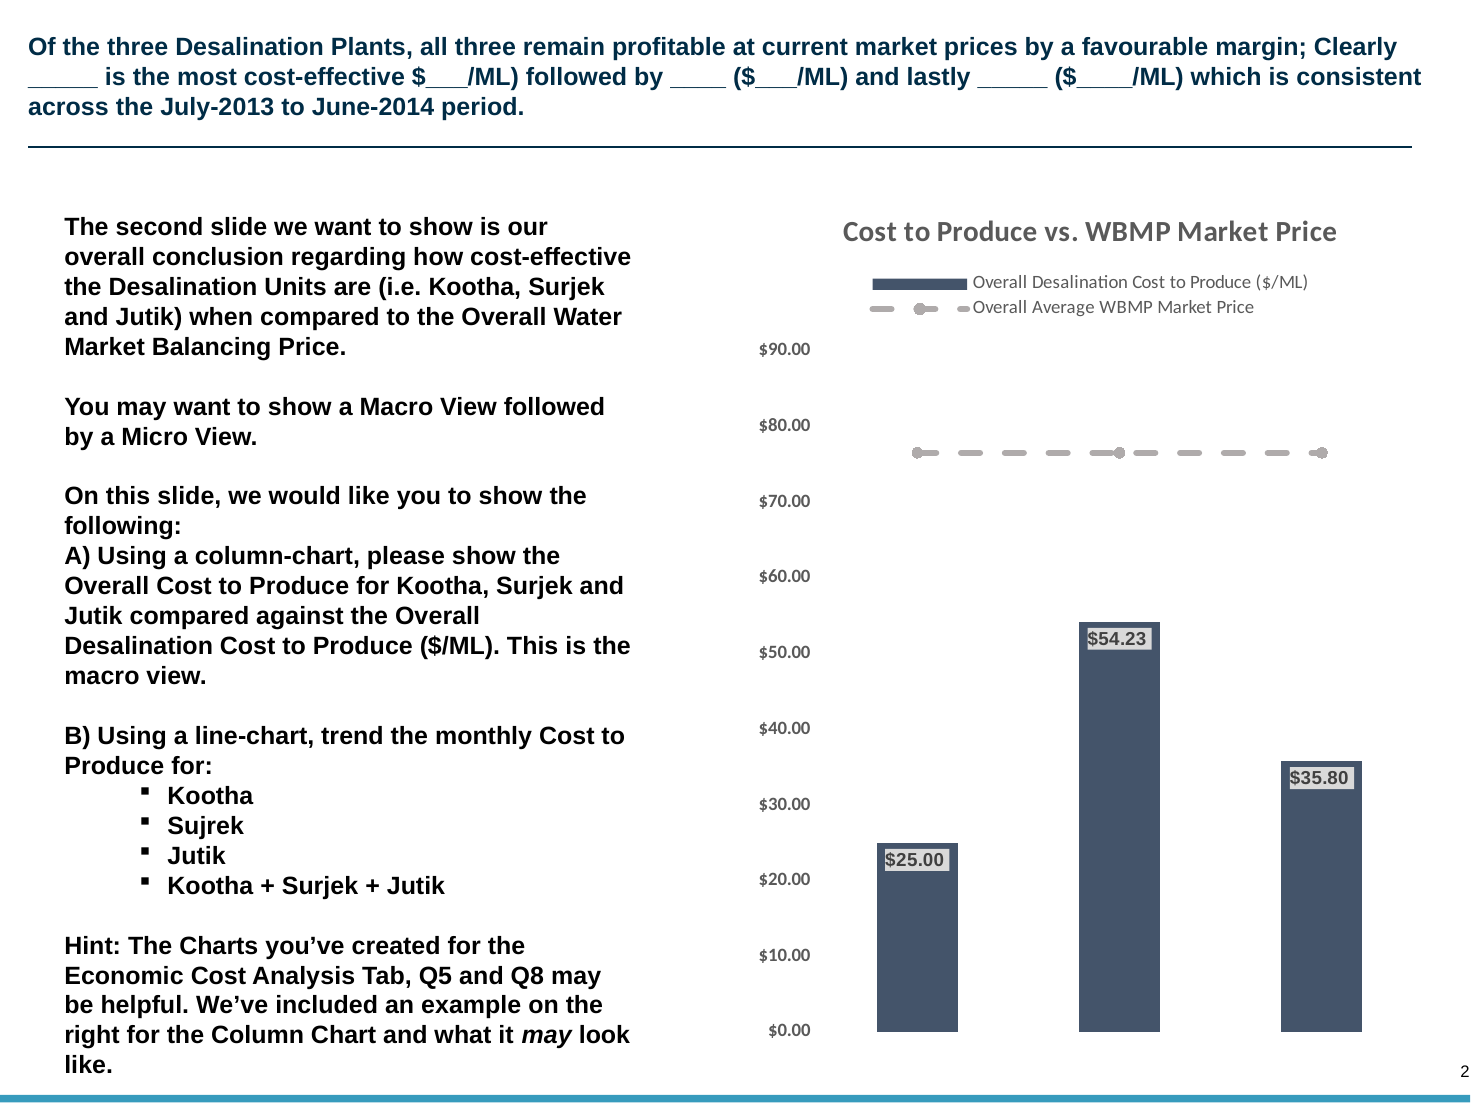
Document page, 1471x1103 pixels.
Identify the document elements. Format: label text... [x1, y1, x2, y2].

title Of the three Desalination Plants, all three remain profitable at current market prices by a favourable margin; Clearly _____ is the most cost-effective $___/ML) followed by ____ ($___/ML) and lastly _____ ($____/ML) which is consistent across the July-2013 to June-2014 period. [28, 30, 1462, 122]
chart [744, 185, 1438, 1060]
text_box The second slide we want to show is our overall conclusion regarding how cost-effective the Desalination Units are (i.e. Kootha, Surjek and Jutik) when compared to the Overall Water Market Balancing Price. You may want to show a Macro View followed by a Micro View. On this slide, we would like you to show the following: A) Using a column-chart, please show the Overall Cost to Produce for Kootha, Surjek and Jutik compared against the Overall Desalination Cost to Produce ($/ML). This is the macro view. B) Using a line-chart, trend the monthly Cost to Produce for: Kootha Sujrek Jutik Kootha + Surjek + Jutik Hint: The Charts you’ve created for the Economic Cost Analysis Tab, Q5 and Q8 may be helpful. We’ve included an example on the right for the Column Chart and what it may look like. [49, 203, 651, 1103]
